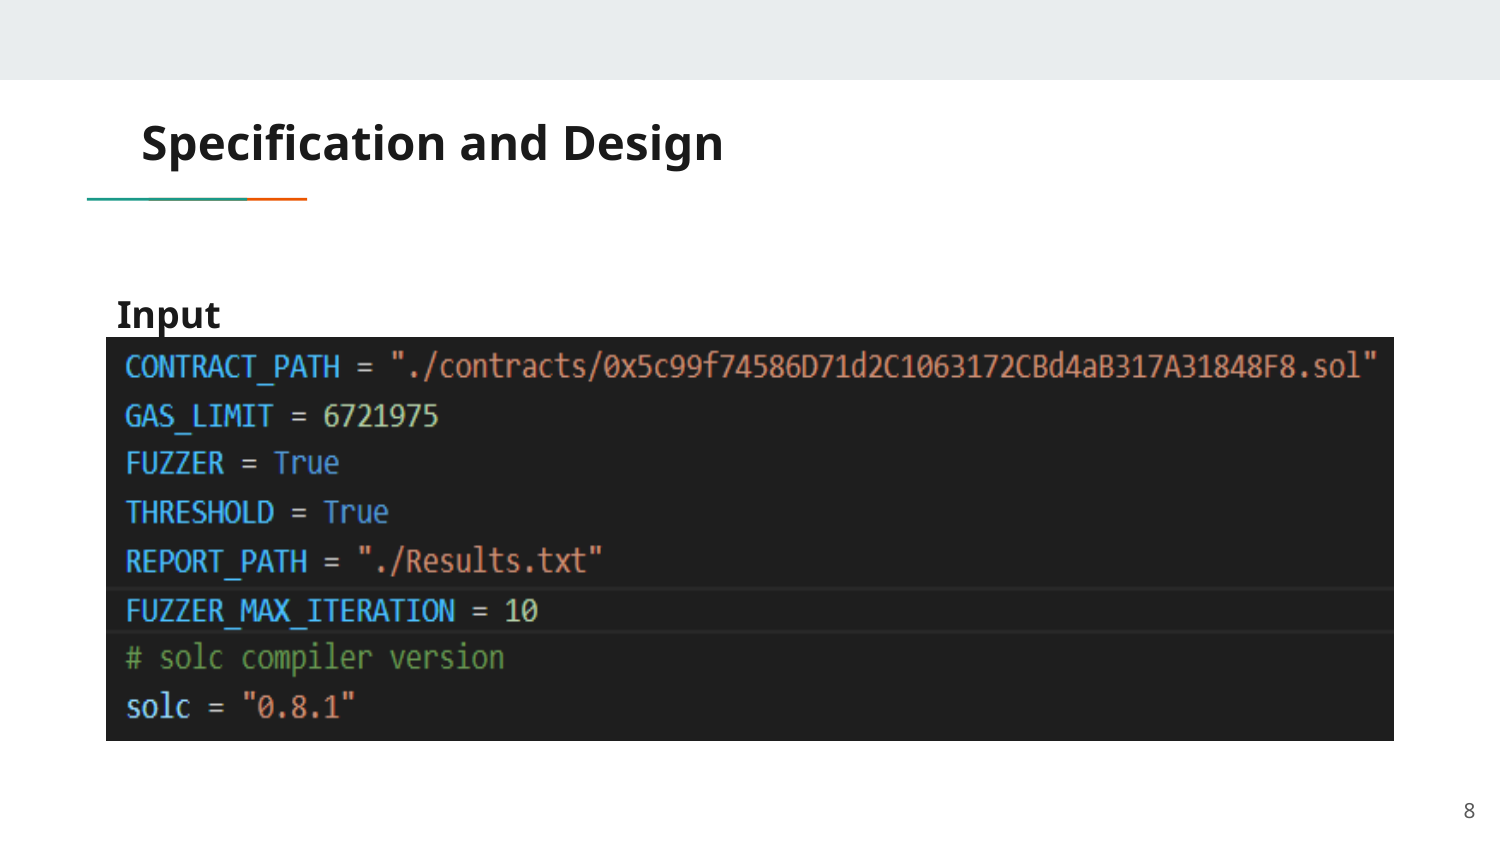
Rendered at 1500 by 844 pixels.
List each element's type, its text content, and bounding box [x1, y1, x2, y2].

text_box Input [102, 268, 722, 339]
picture [106, 336, 1394, 741]
slide_number ‹#› [1400, 779, 1491, 844]
title Specification and Design [126, 97, 1388, 186]
